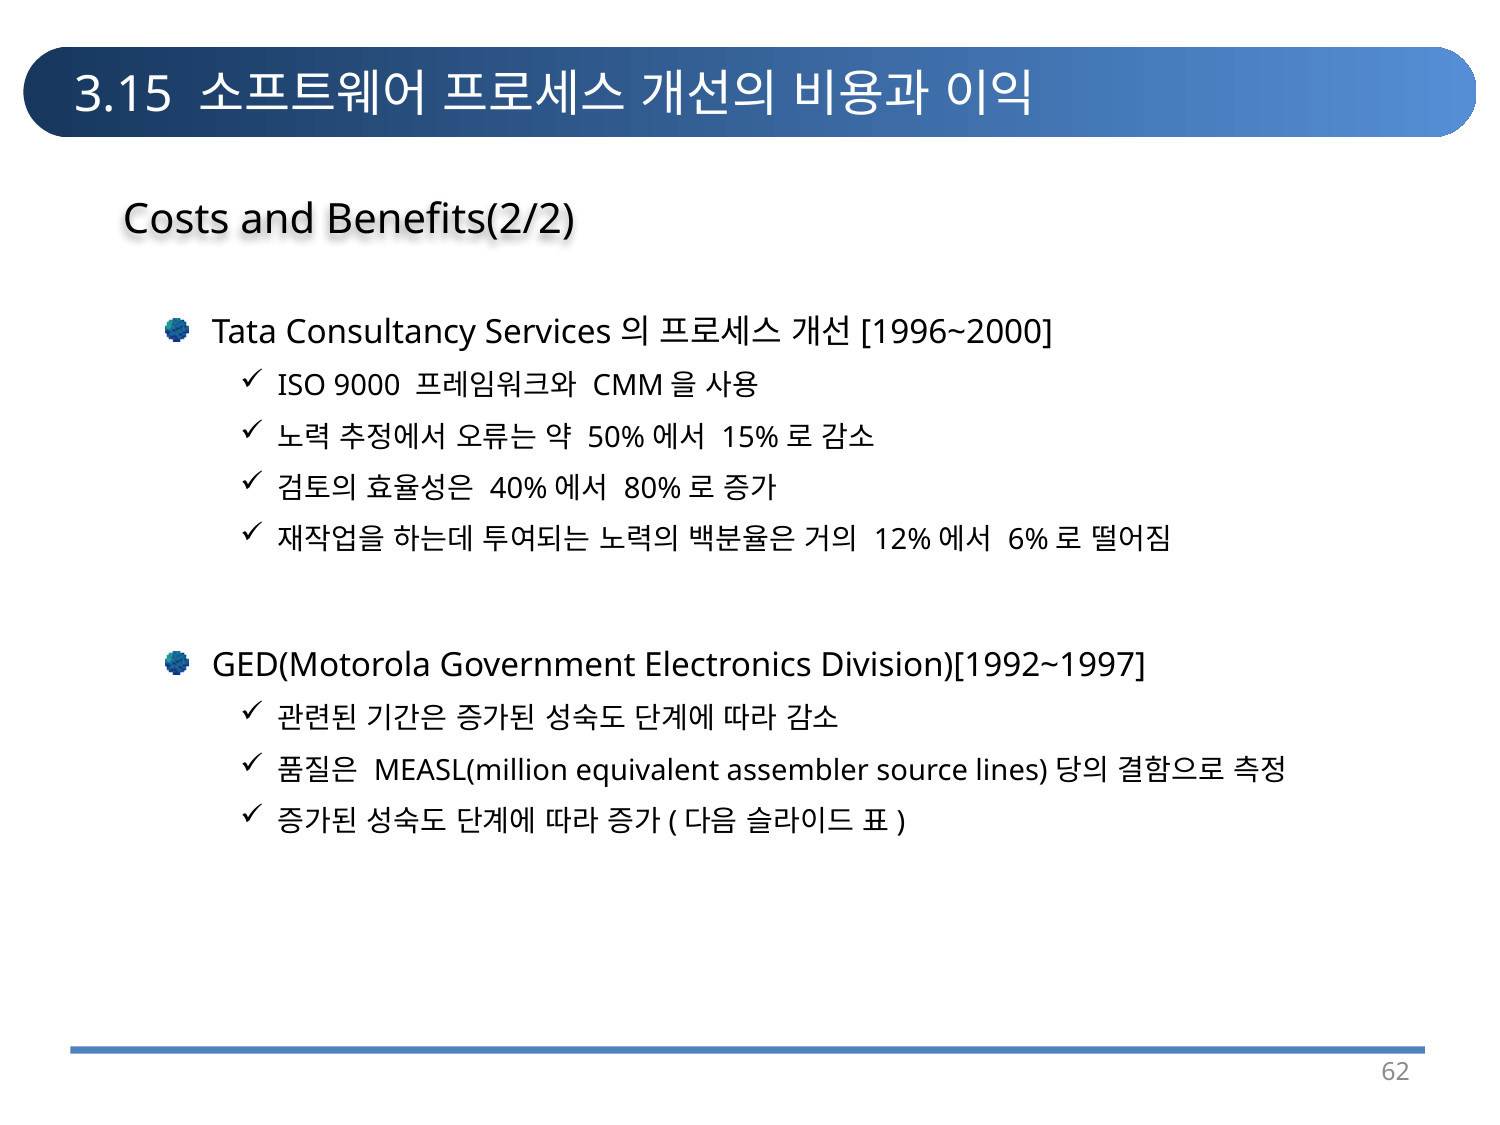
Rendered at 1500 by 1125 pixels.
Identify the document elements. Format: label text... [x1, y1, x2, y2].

picture [165, 318, 189, 342]
picture [165, 651, 189, 675]
list Tata Consultancy Services의 프로세스 개선[1996~2000] ISO 9000 프레임워크와 CMM을 사용 노력 추정에서 오류는 약 50%에서 15%로 감소 검토의 효율성은 40%에서 80%로 증가 재작업을 하는데 투여되는 노력의 백분율은 거의 12%에서 6%로 떨어짐 GED(Motorola Government Electronics Division)[1992~1997] 관련된 기간은 증가된 성숙도 단계에 따라 감소 품질은 MEASL(million equivalent assembler source lines)당의 결함으로 측정 증가된 성숙도 단계에 따라 증가(다음 슬라이드 표) [74, 290, 1426, 1006]
title 3.15 소프트웨어 프로세스 개선의 비용과 이익 [59, 56, 1410, 126]
slide_number 62 [1074, 1042, 1425, 1103]
list Costs and Benefits(2/2) [60, 180, 637, 255]
